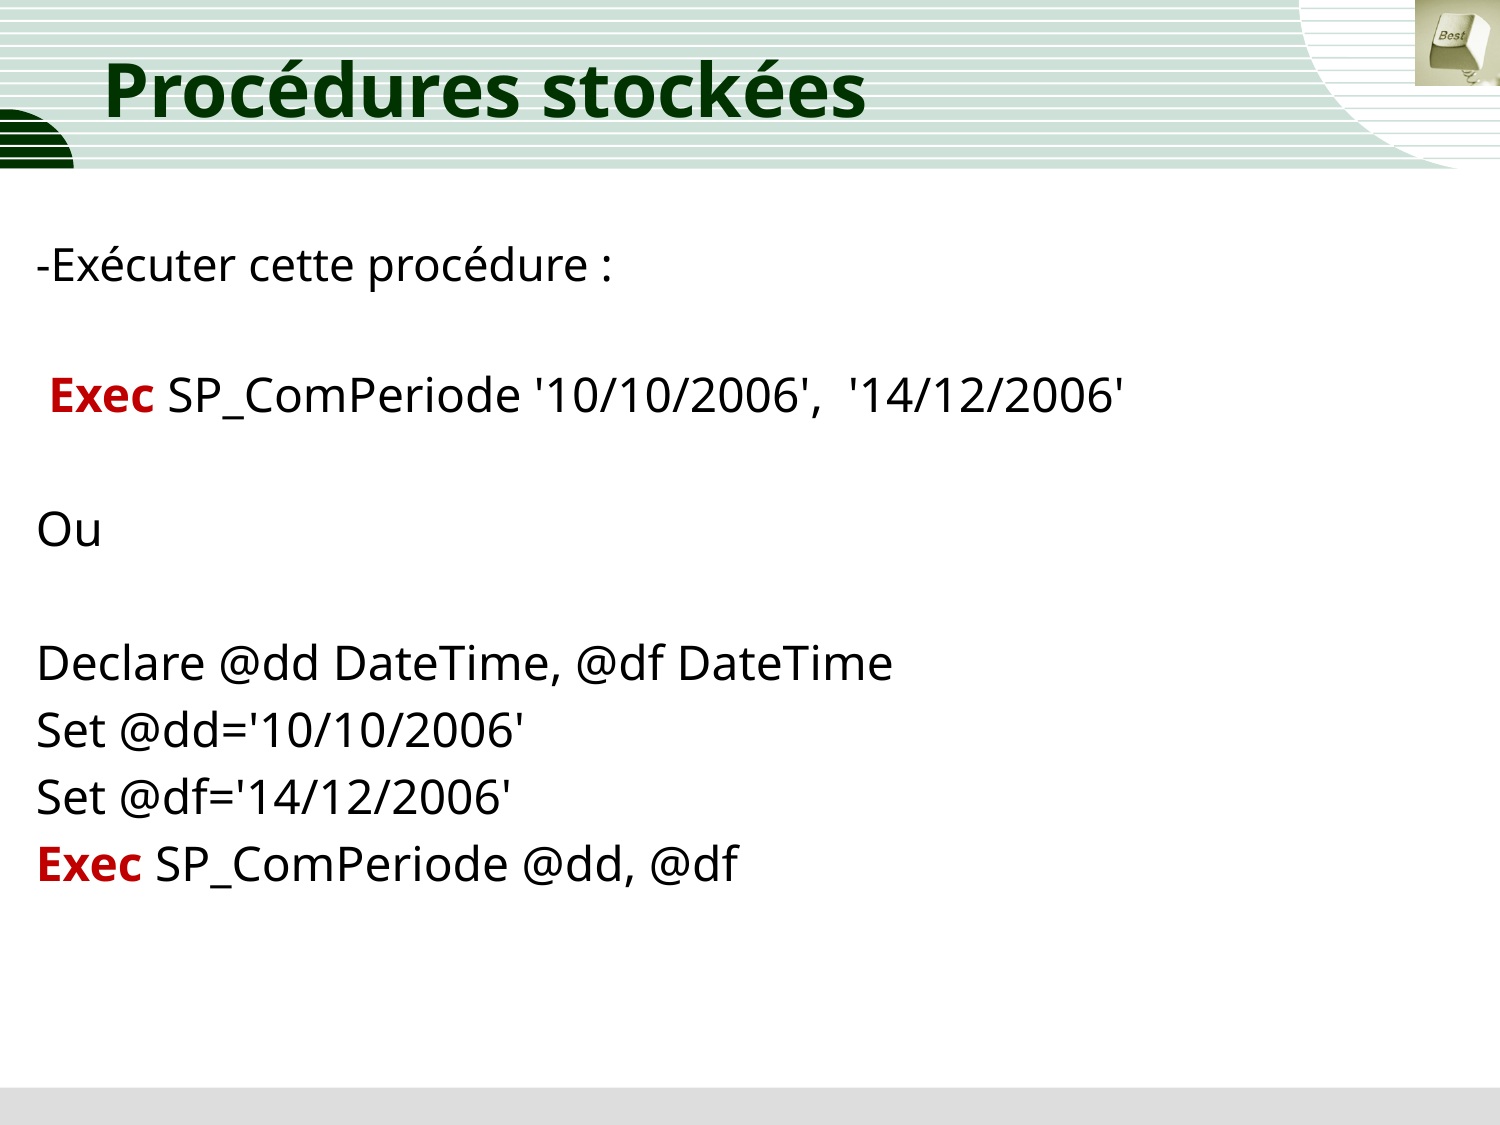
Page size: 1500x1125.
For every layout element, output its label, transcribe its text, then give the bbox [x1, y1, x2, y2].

title Procédures stockées [87, 37, 1228, 138]
list -Exécuter cette procédure : Exec SP_ComPeriode '10/10/2006', '14/12/2006' Ou Declare @dd DateTime, @df DateTime Set @dd='10/10/2006' Set @df='14/12/2006' Exec SP_ComPeriode @dd, @df [20, 164, 1467, 1086]
picture [1415, 0, 1500, 86]
